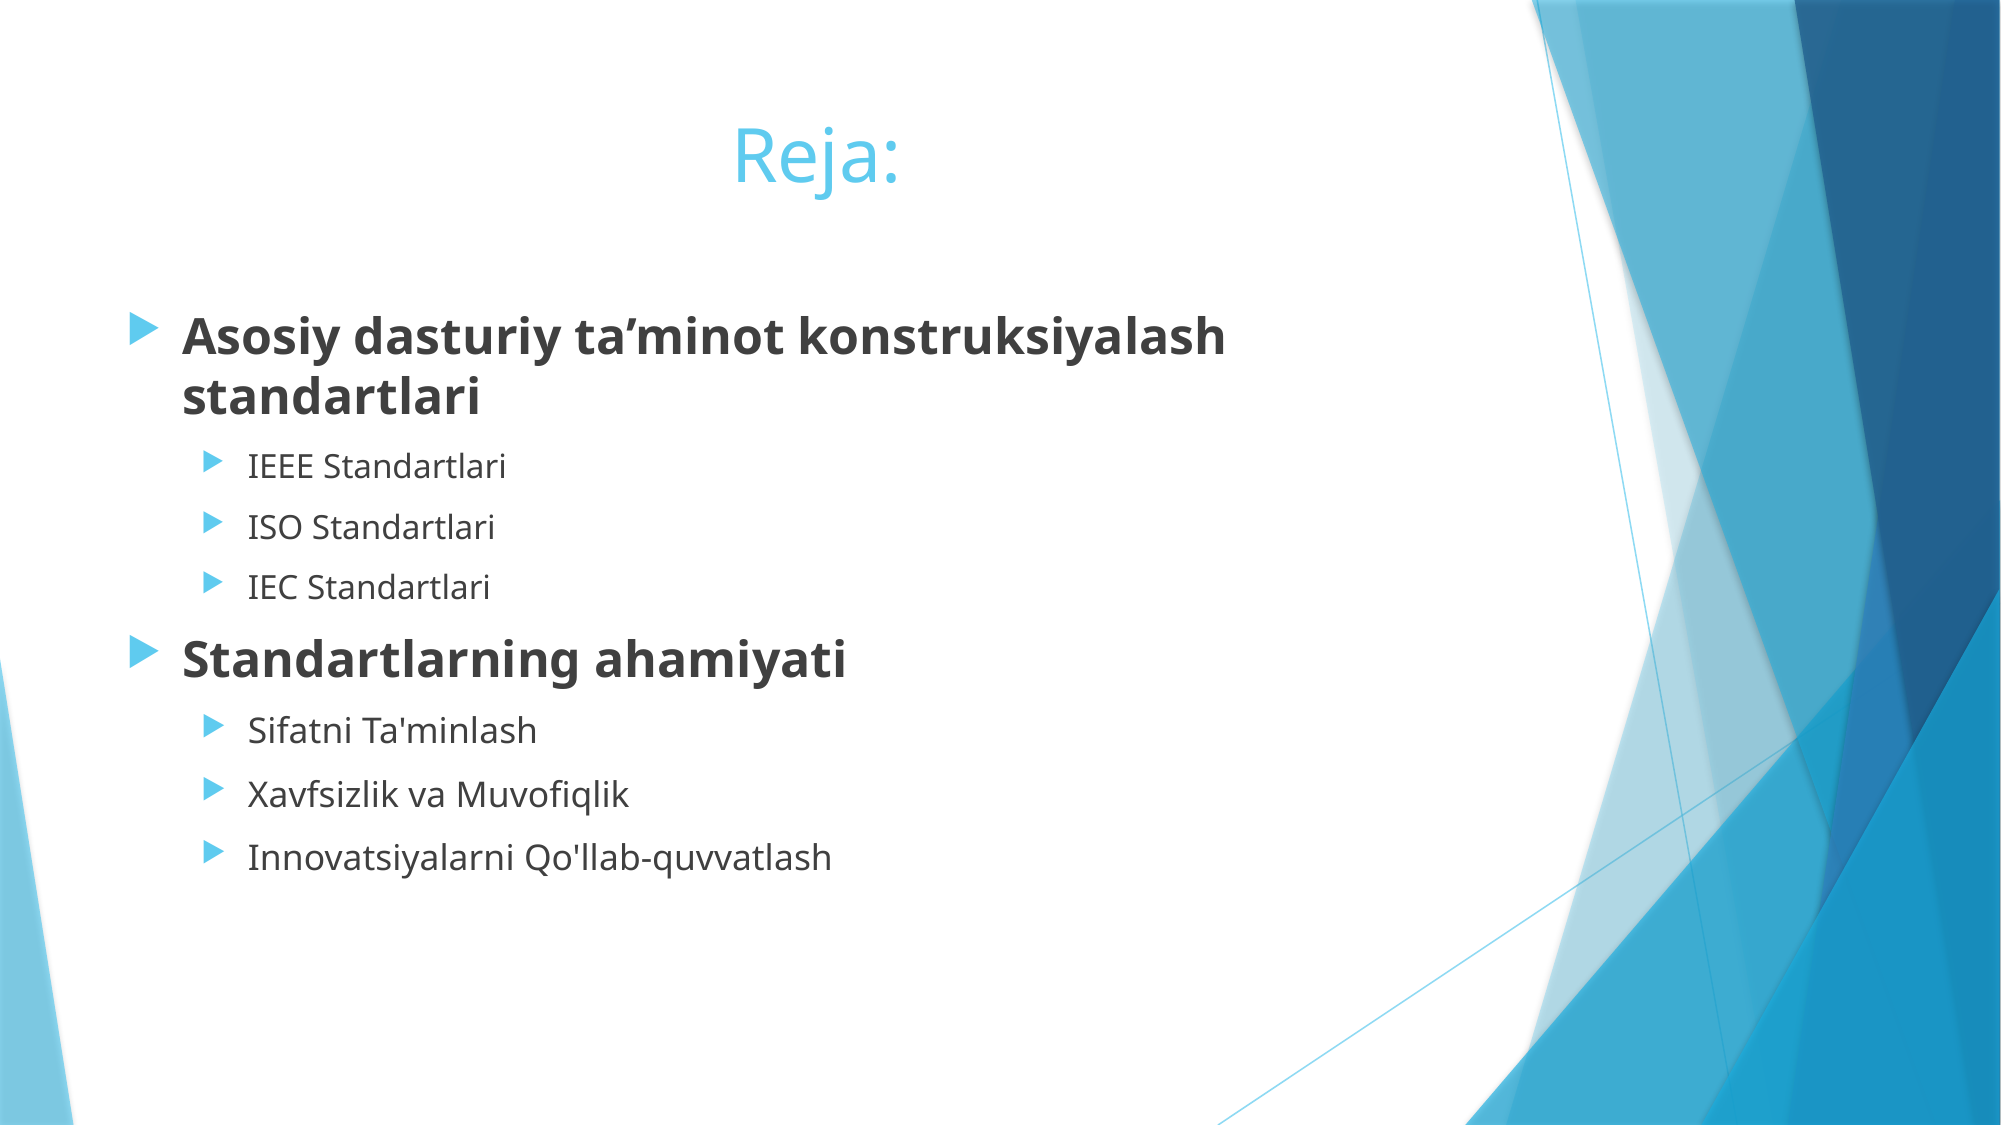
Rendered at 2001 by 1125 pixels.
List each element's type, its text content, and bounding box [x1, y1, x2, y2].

list Asosiy dasturiy ta’minot konstruksiyalash standartlari IEEE Standartlari ISO Standartlari IEC Standartlari Standartlarning ahamiyati Sifatni Ta'minlash Xavfsizlik va Muvofiqlik Innovatsiyalarni Qo'llab-quvvatlash [111, 296, 1522, 934]
title Reja: [111, 99, 1522, 296]
